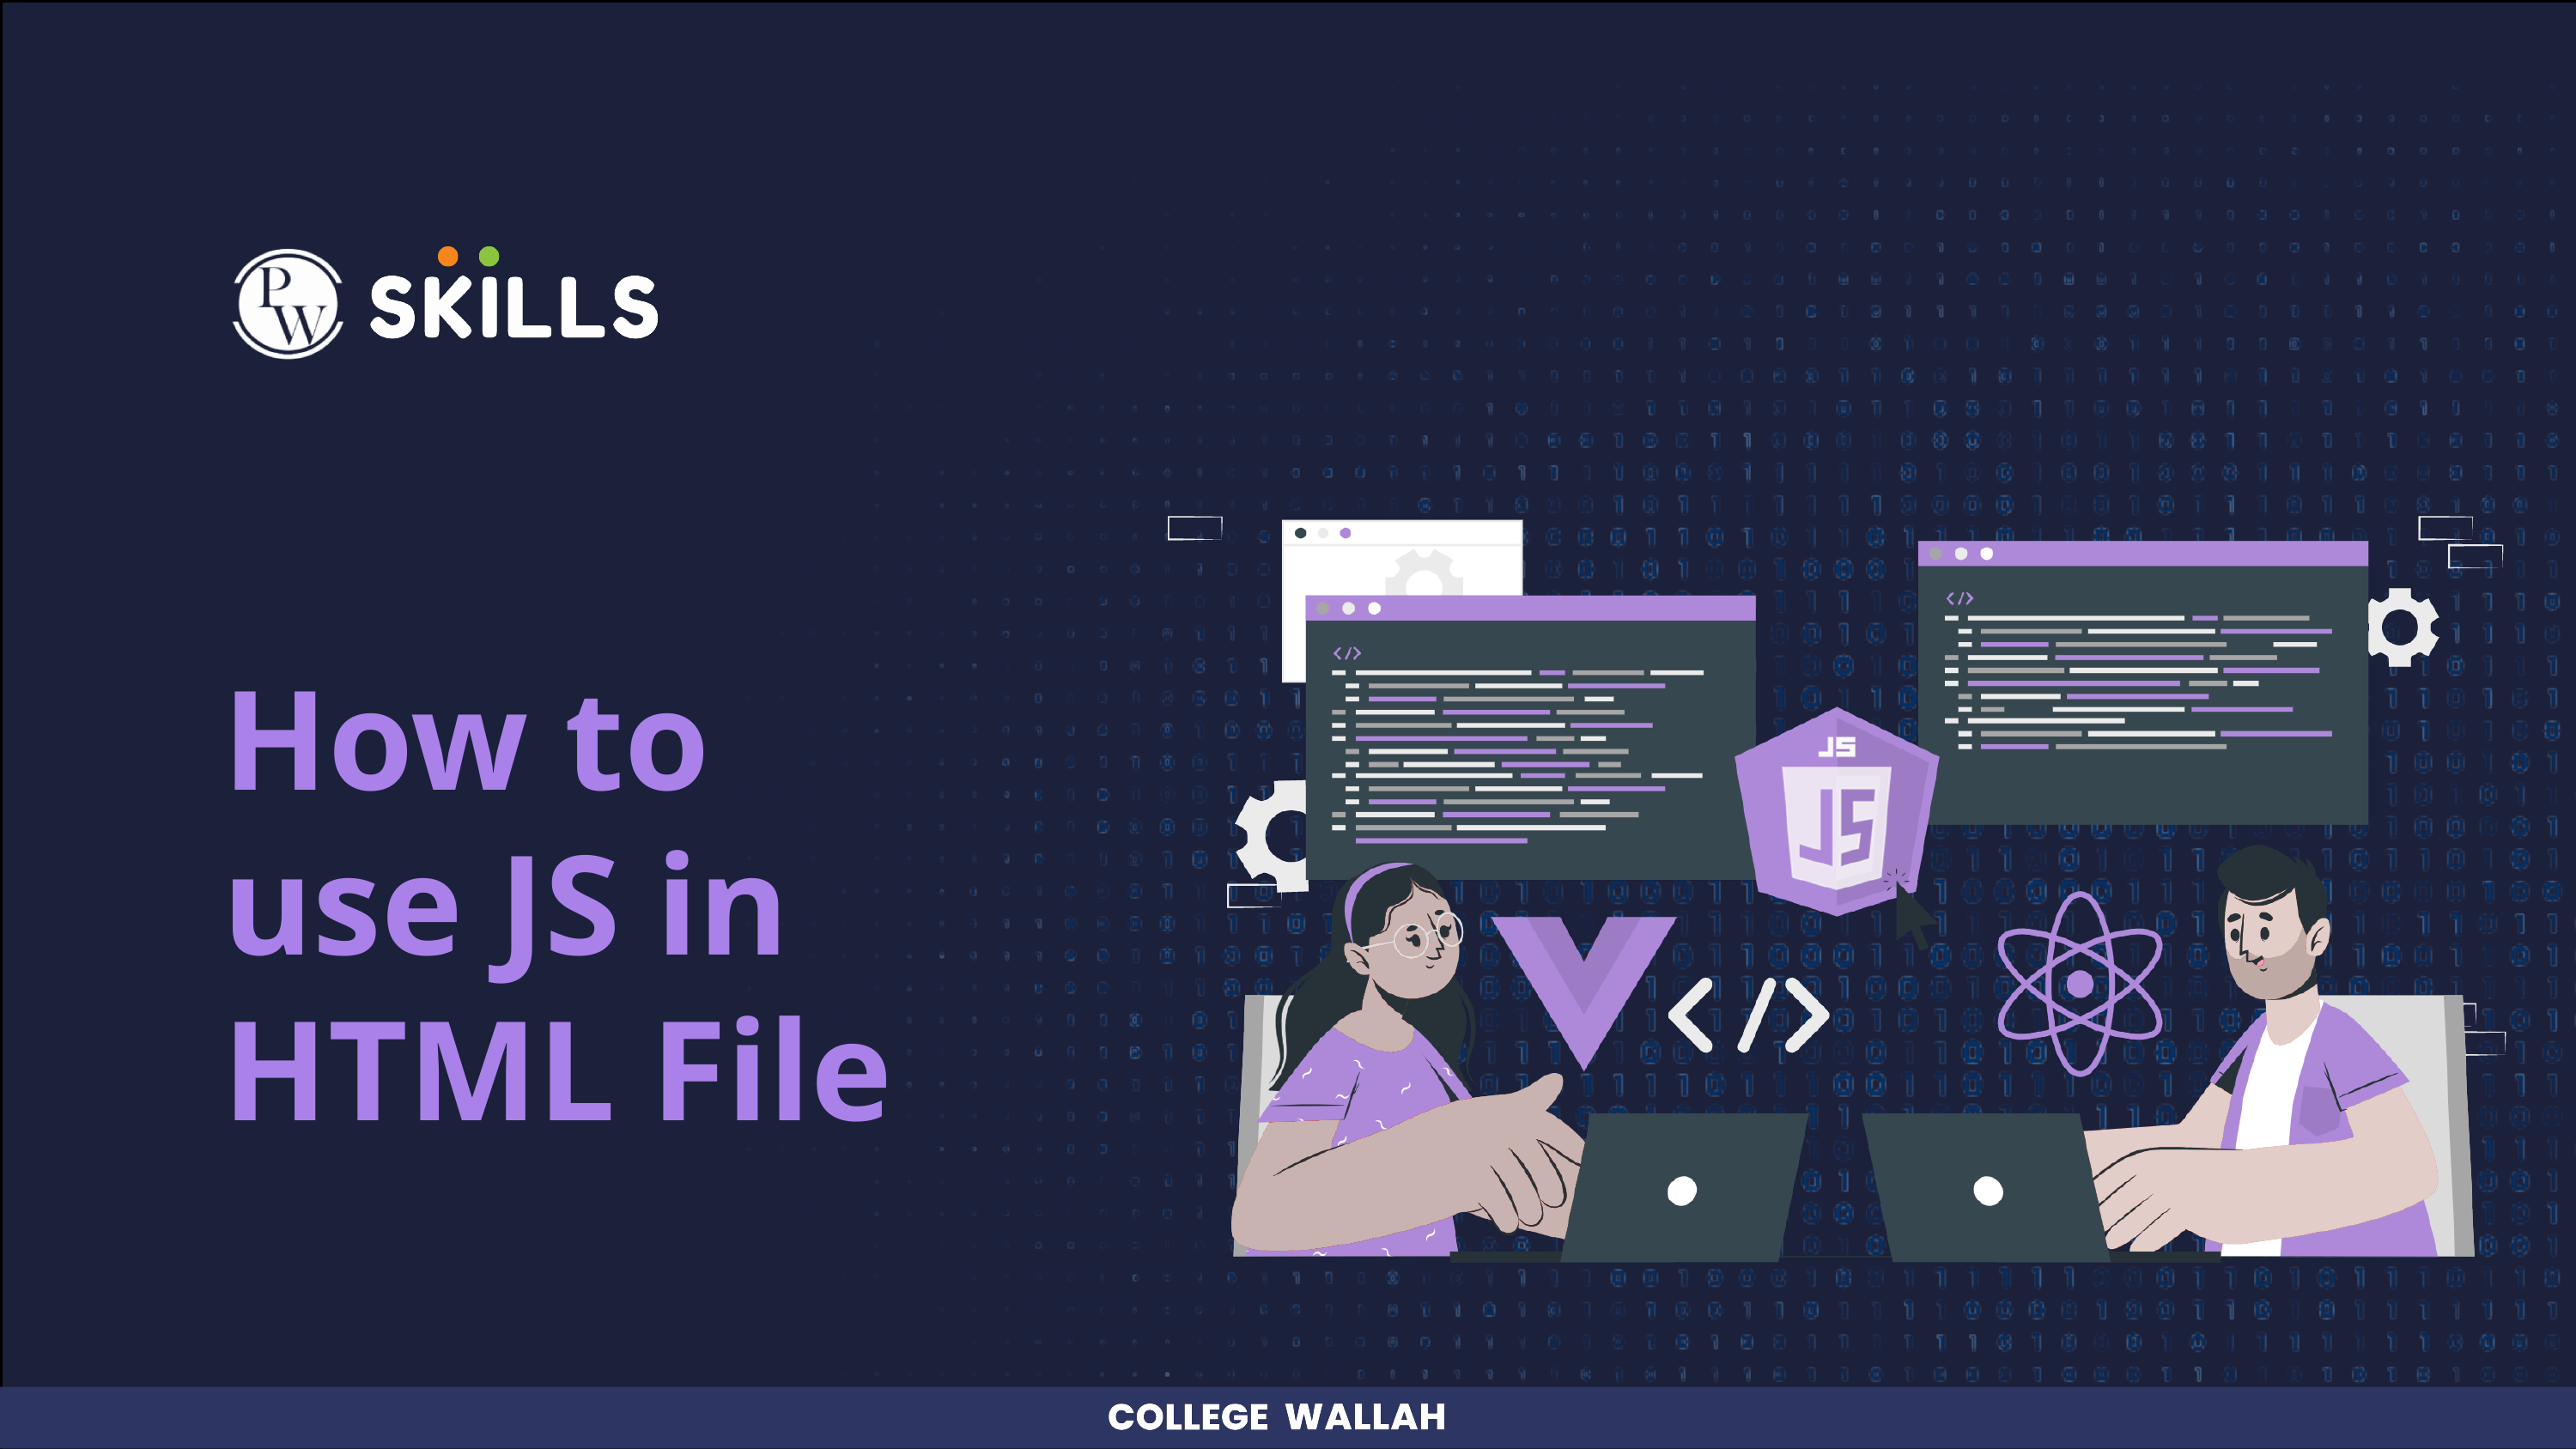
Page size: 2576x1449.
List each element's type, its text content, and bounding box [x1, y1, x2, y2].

picture [1274, 1397, 1479, 1446]
picture [716, 85, 2576, 1385]
picture [1103, 1394, 1273, 1436]
text_box How to use JS in HTML File [210, 639, 1145, 1161]
picture [214, 221, 684, 382]
